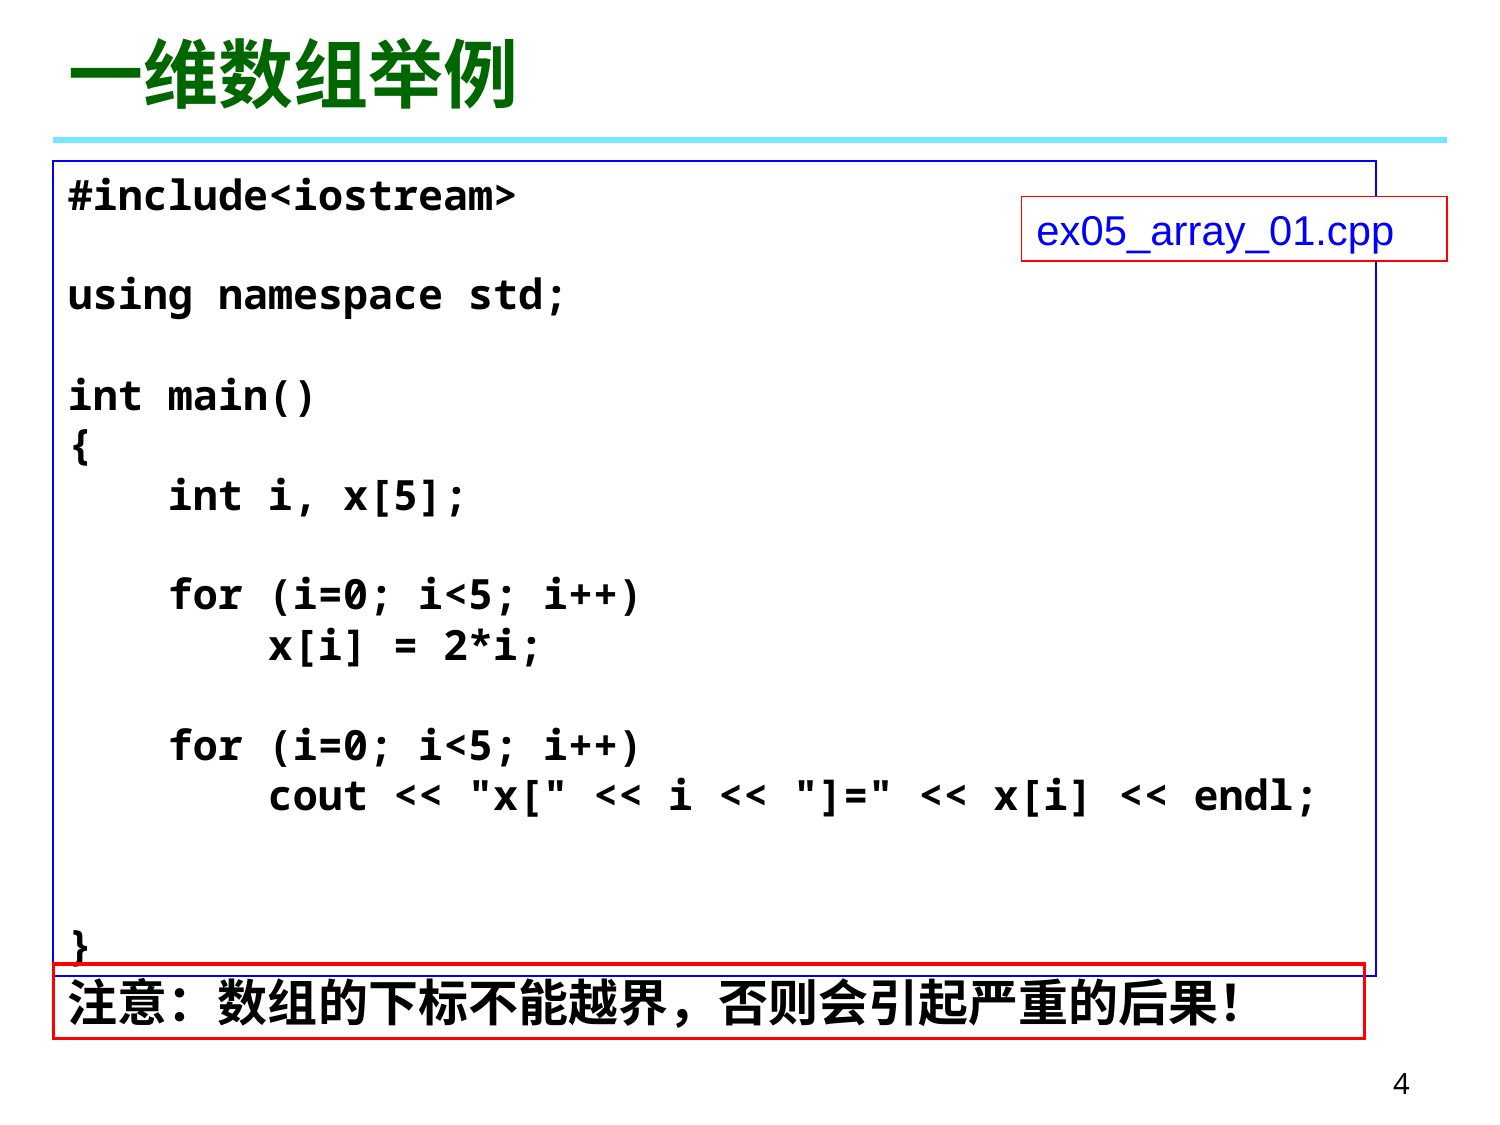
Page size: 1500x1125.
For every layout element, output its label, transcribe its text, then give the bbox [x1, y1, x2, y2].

slide_number 4 [1112, 1037, 1425, 1113]
title 一维数组举例 [53, 0, 857, 125]
text_box ex05_array_01.cpp [1021, 196, 1447, 262]
text_box #include<iostream> using namespace std; int main() { int i, x[5]; for (i=0; i<5; i++) x[i] = 2*i; for (i=0; i<5; i++) cout << "x[" << i << "]=" << x[i] << endl; } [53, 160, 1376, 976]
text_box 注意：数组的下标不能越界，否则会引起严重的后果！ [53, 964, 1365, 1039]
